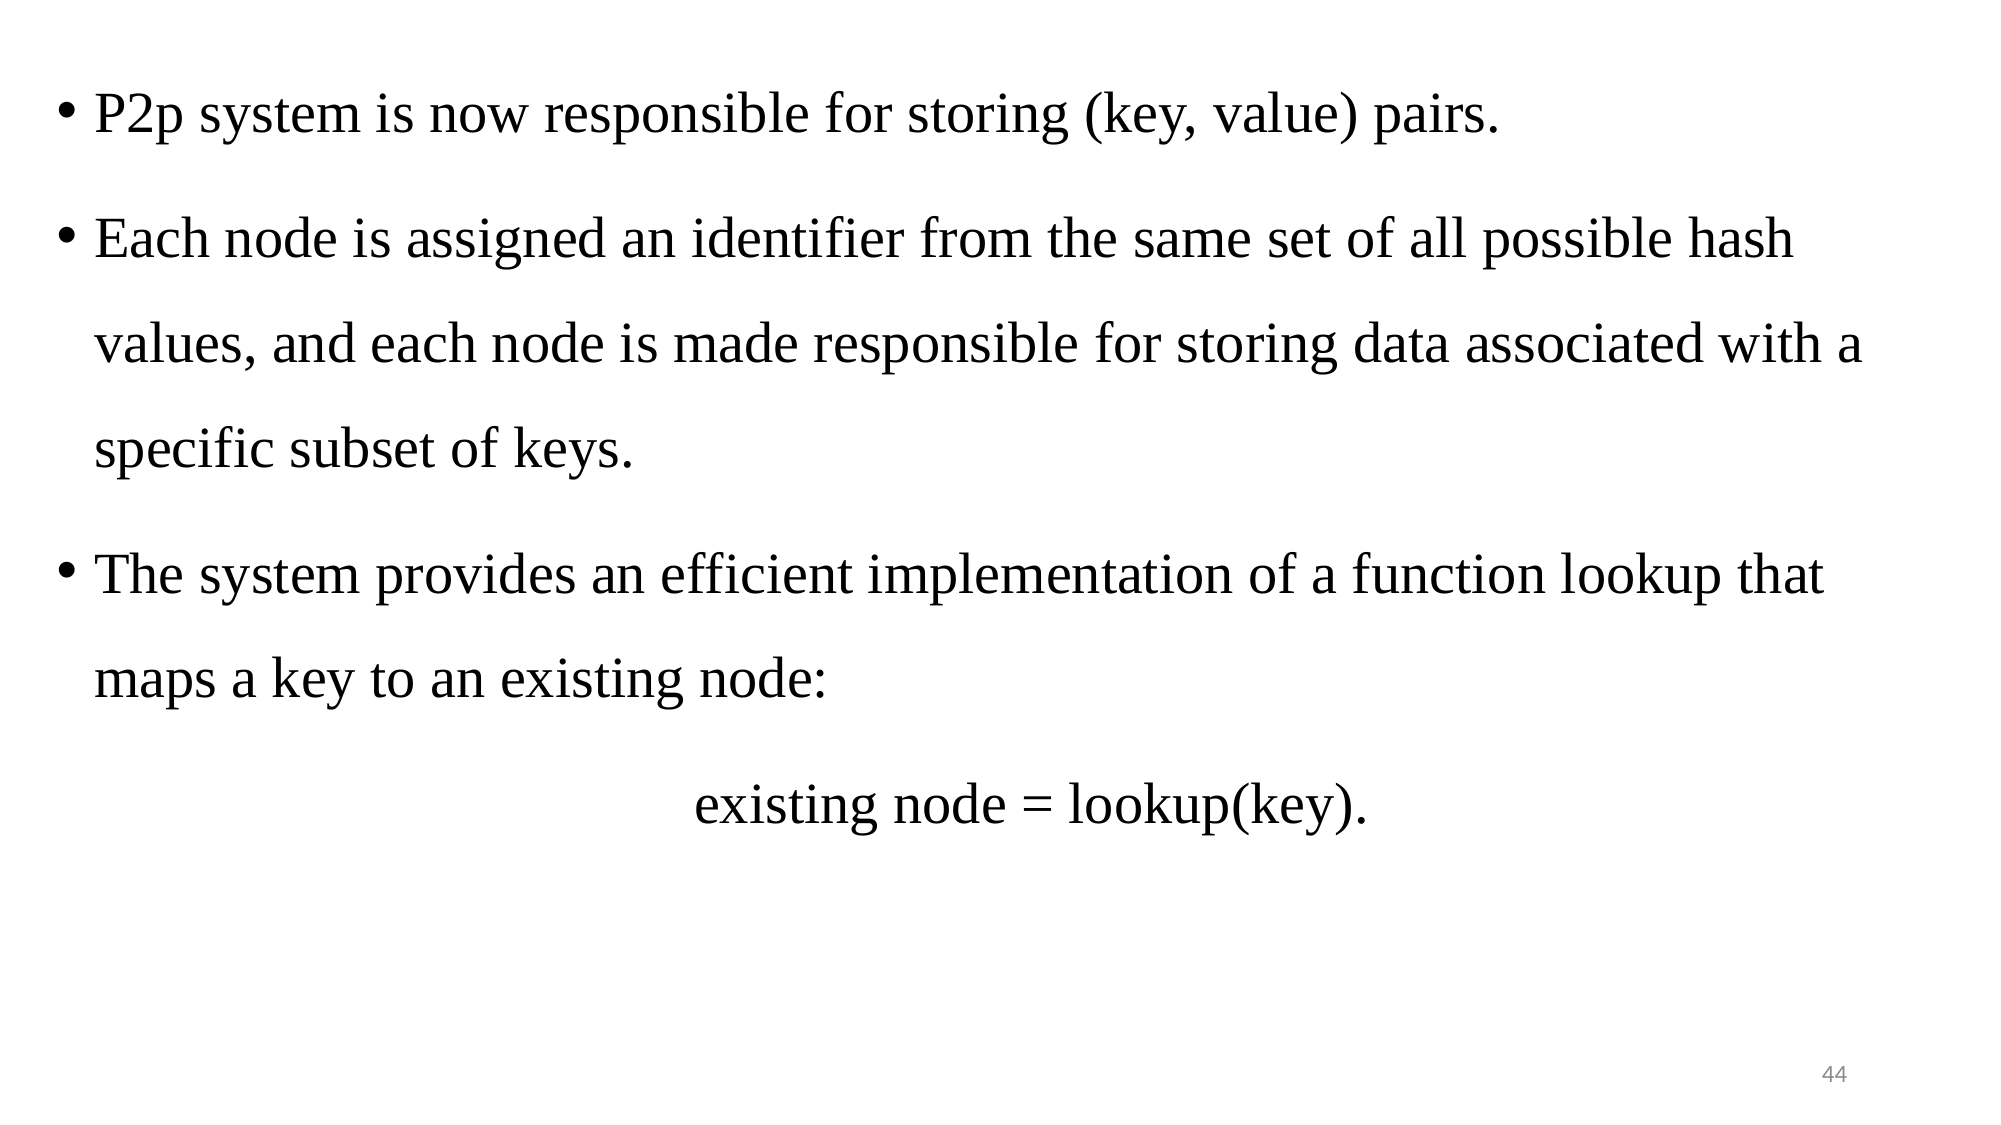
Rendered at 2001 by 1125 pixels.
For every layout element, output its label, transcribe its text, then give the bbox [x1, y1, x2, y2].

list P2p system is now responsible for storing (key, value) pairs. Each node is assigned an identifier from the same set of all possible hash values, and each node is made responsible for storing data associated with a specific subset of keys. The system provides an efficient implementation of a function lookup that maps a key to an existing node: existing node = lookup(key). [41, 31, 1979, 1092]
slide_number 44 [1412, 1042, 1863, 1103]
